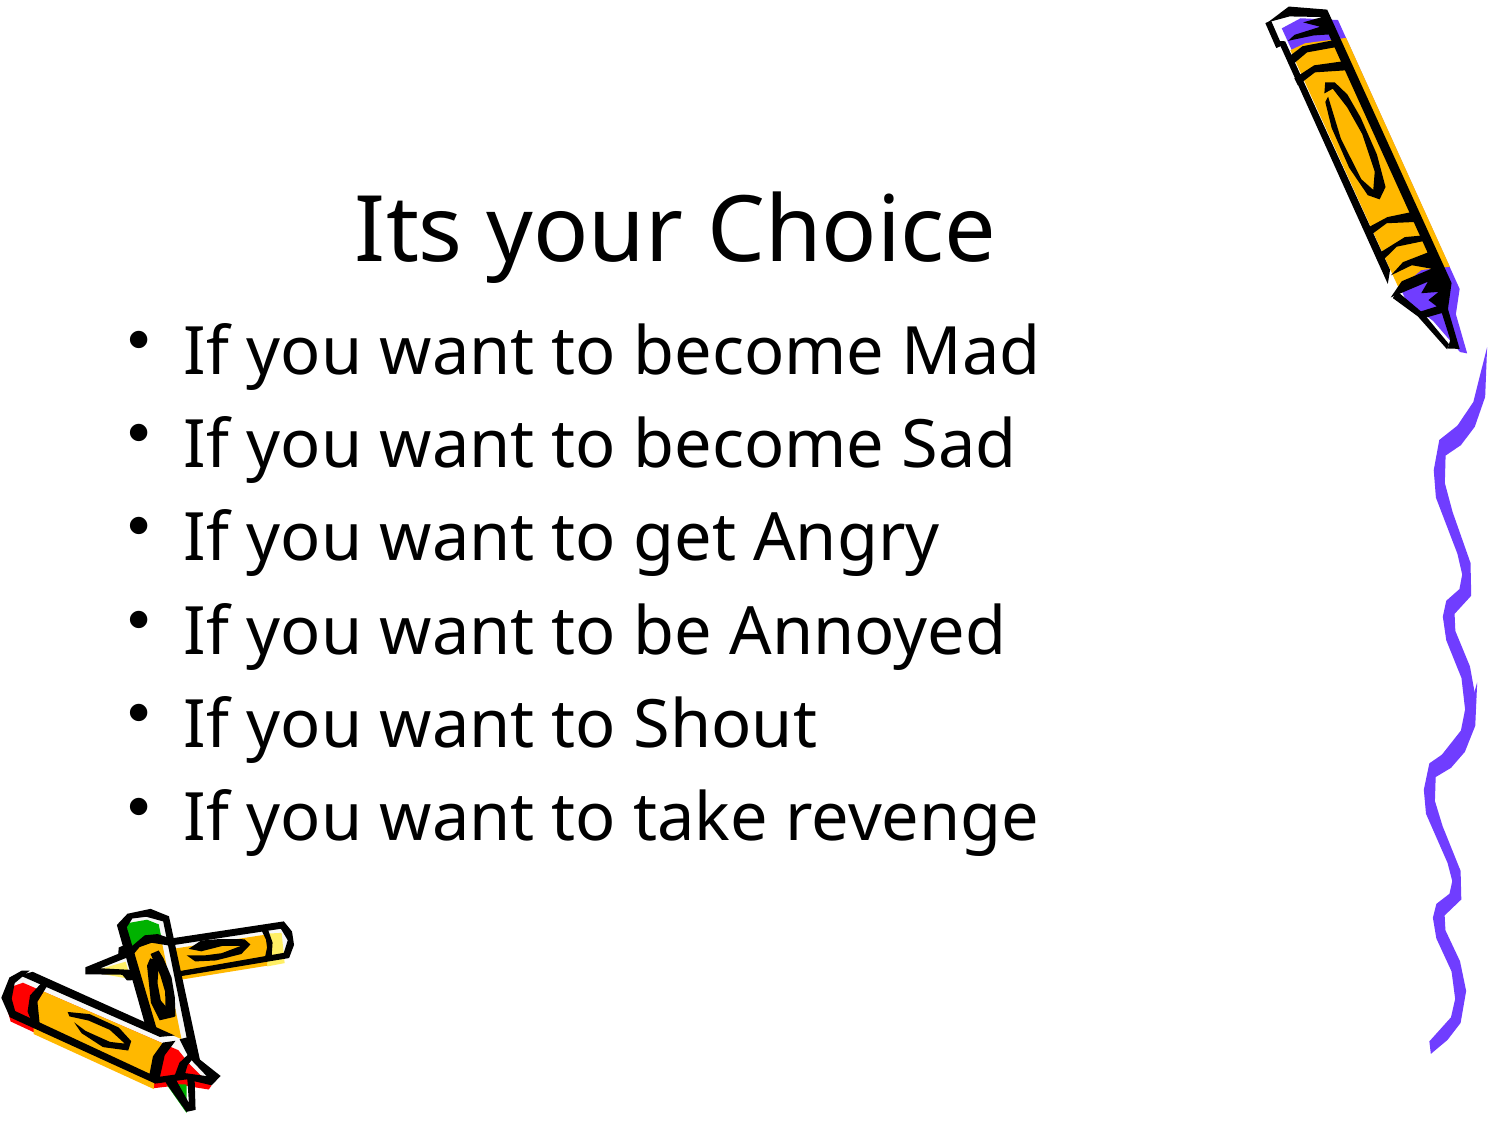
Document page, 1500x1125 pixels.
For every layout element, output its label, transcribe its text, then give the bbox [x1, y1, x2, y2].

list If you want to become Mad If you want to become Sad If you want to get Angry If you want to be Annoyed If you want to Shout If you want to take revenge [112, 299, 1375, 900]
title Its your Choice [112, 24, 1240, 288]
